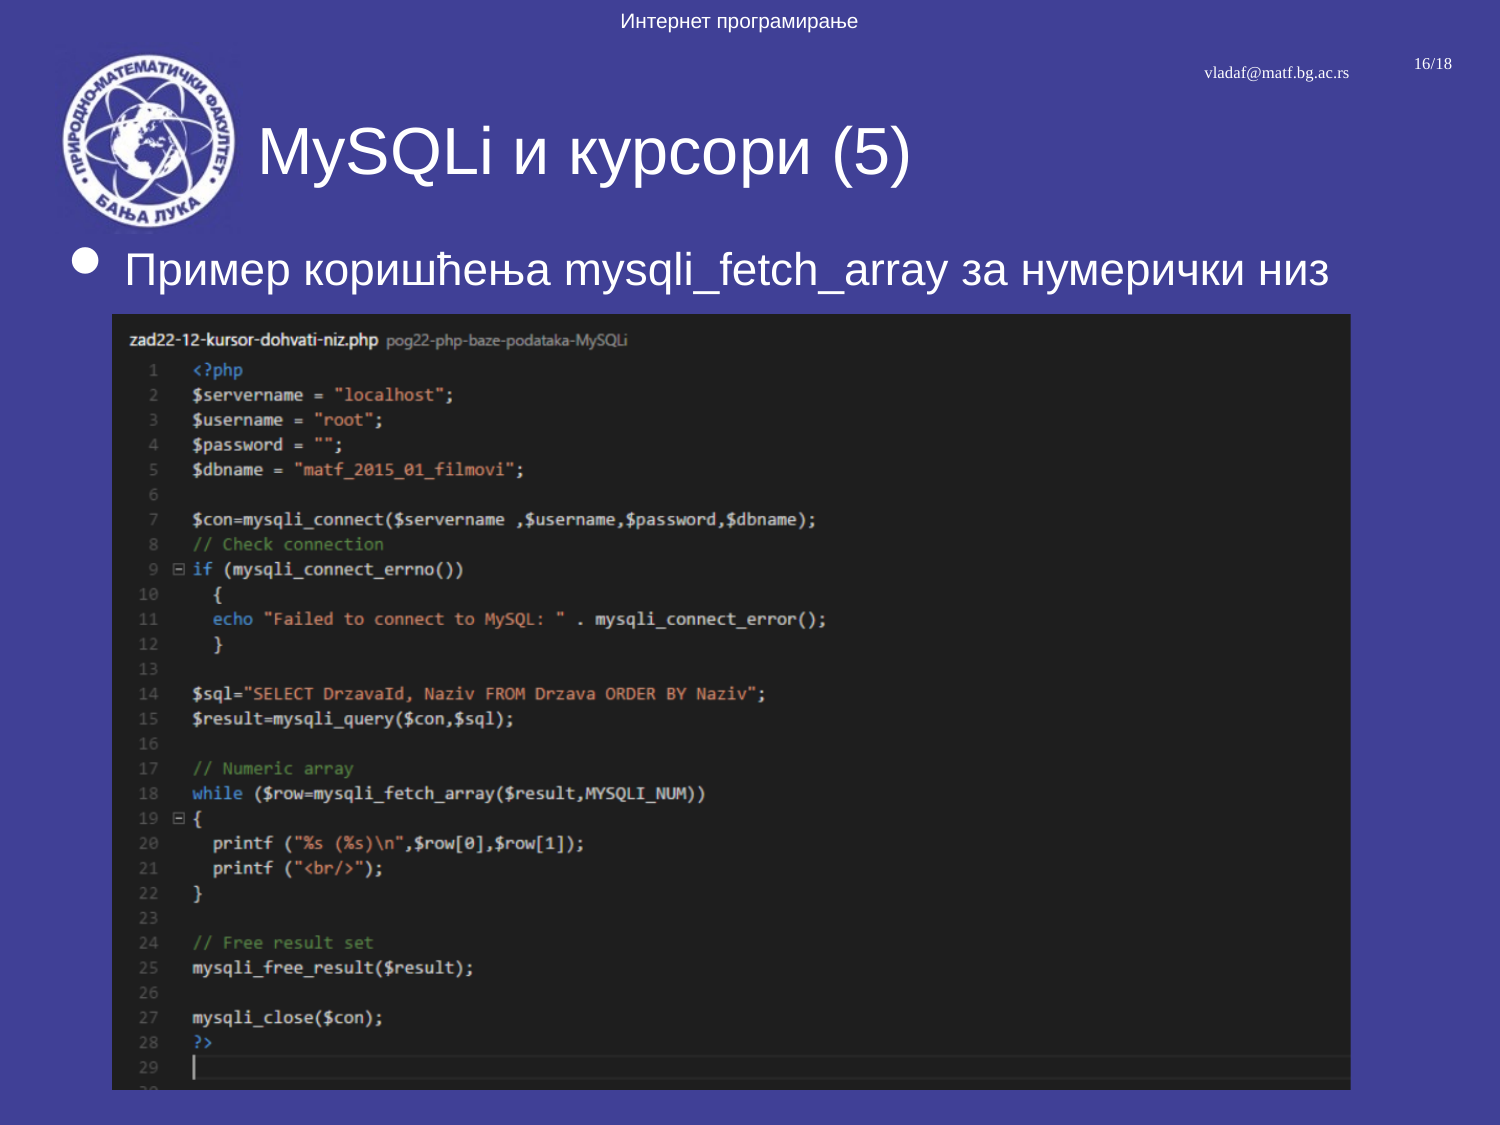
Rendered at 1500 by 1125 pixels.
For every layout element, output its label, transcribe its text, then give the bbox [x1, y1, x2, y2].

list Пример коришћења mysqli_fetch_array за нумерички низ [53, 231, 1483, 588]
picture [111, 314, 1351, 1090]
title MySQLi и курсори (5) [242, 54, 1388, 231]
picture [55, 42, 243, 231]
